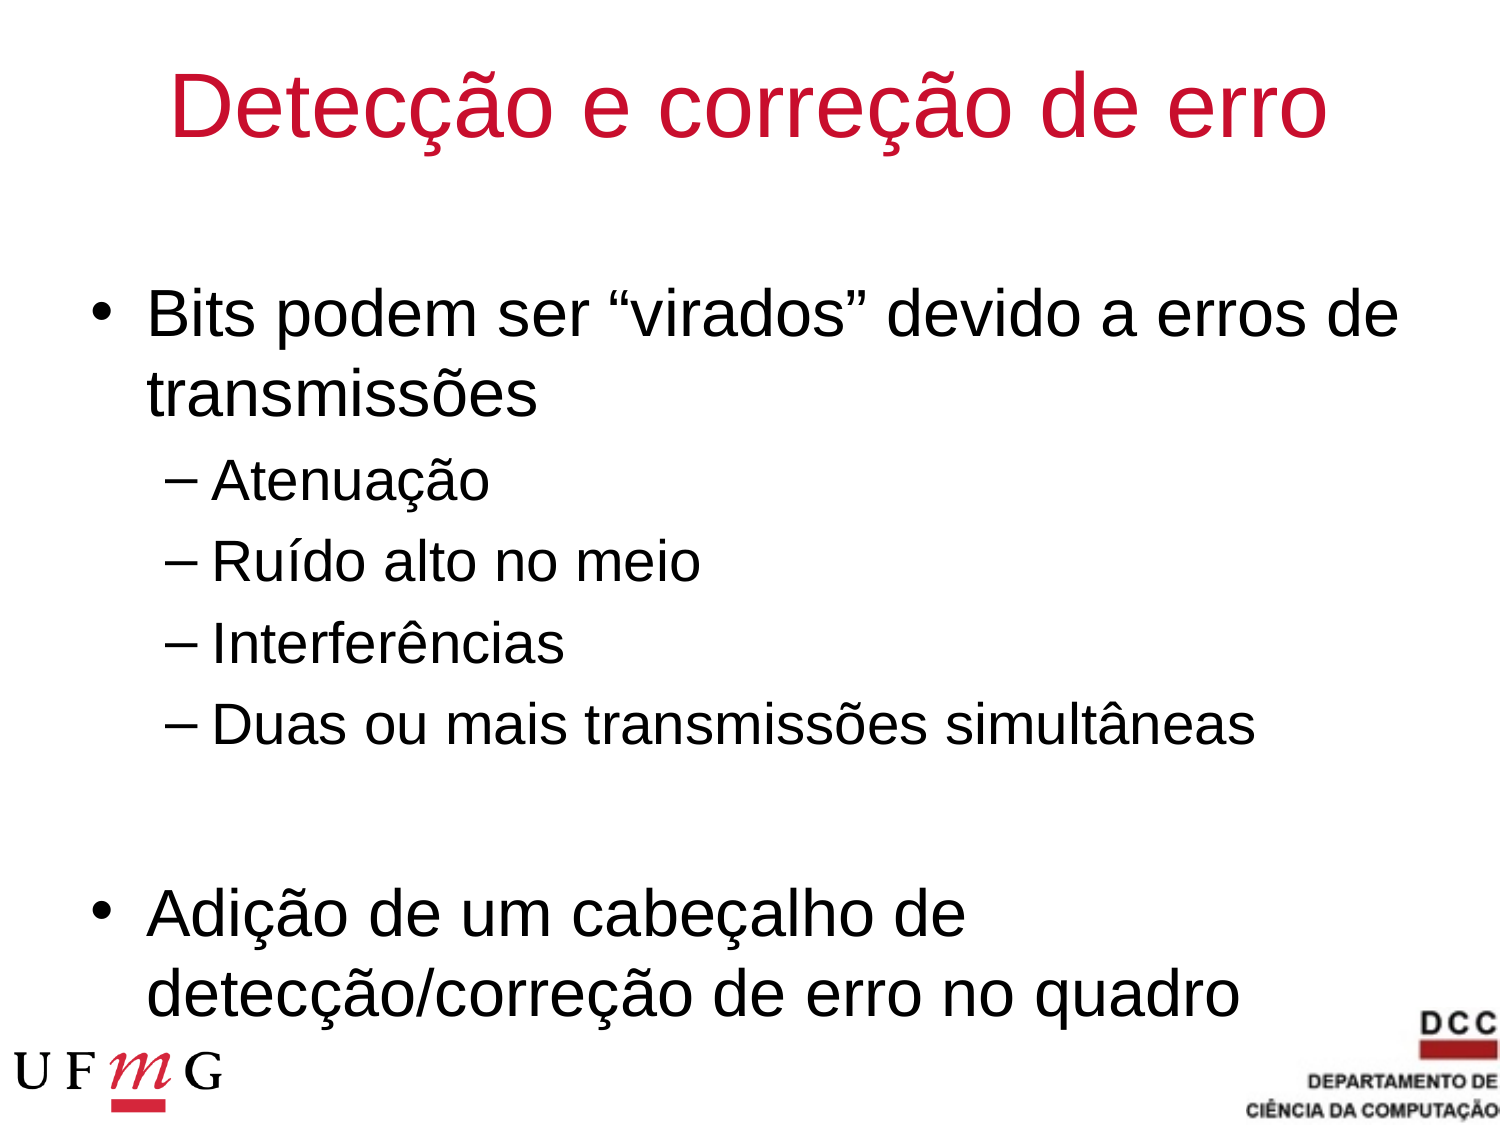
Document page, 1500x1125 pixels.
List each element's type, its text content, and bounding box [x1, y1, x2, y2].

title Detecção e correção de erro [75, 7, 1425, 195]
picture [1246, 1007, 1500, 1125]
picture [5, 1034, 231, 1123]
list Bits podem ser “virados” devido a erros de transmissões Atenuação Ruído alto no meio Interferências Duas ou mais transmissões simultâneas Adição de um cabeçalho de detecção/correção de erro no quadro [75, 262, 1425, 1005]
